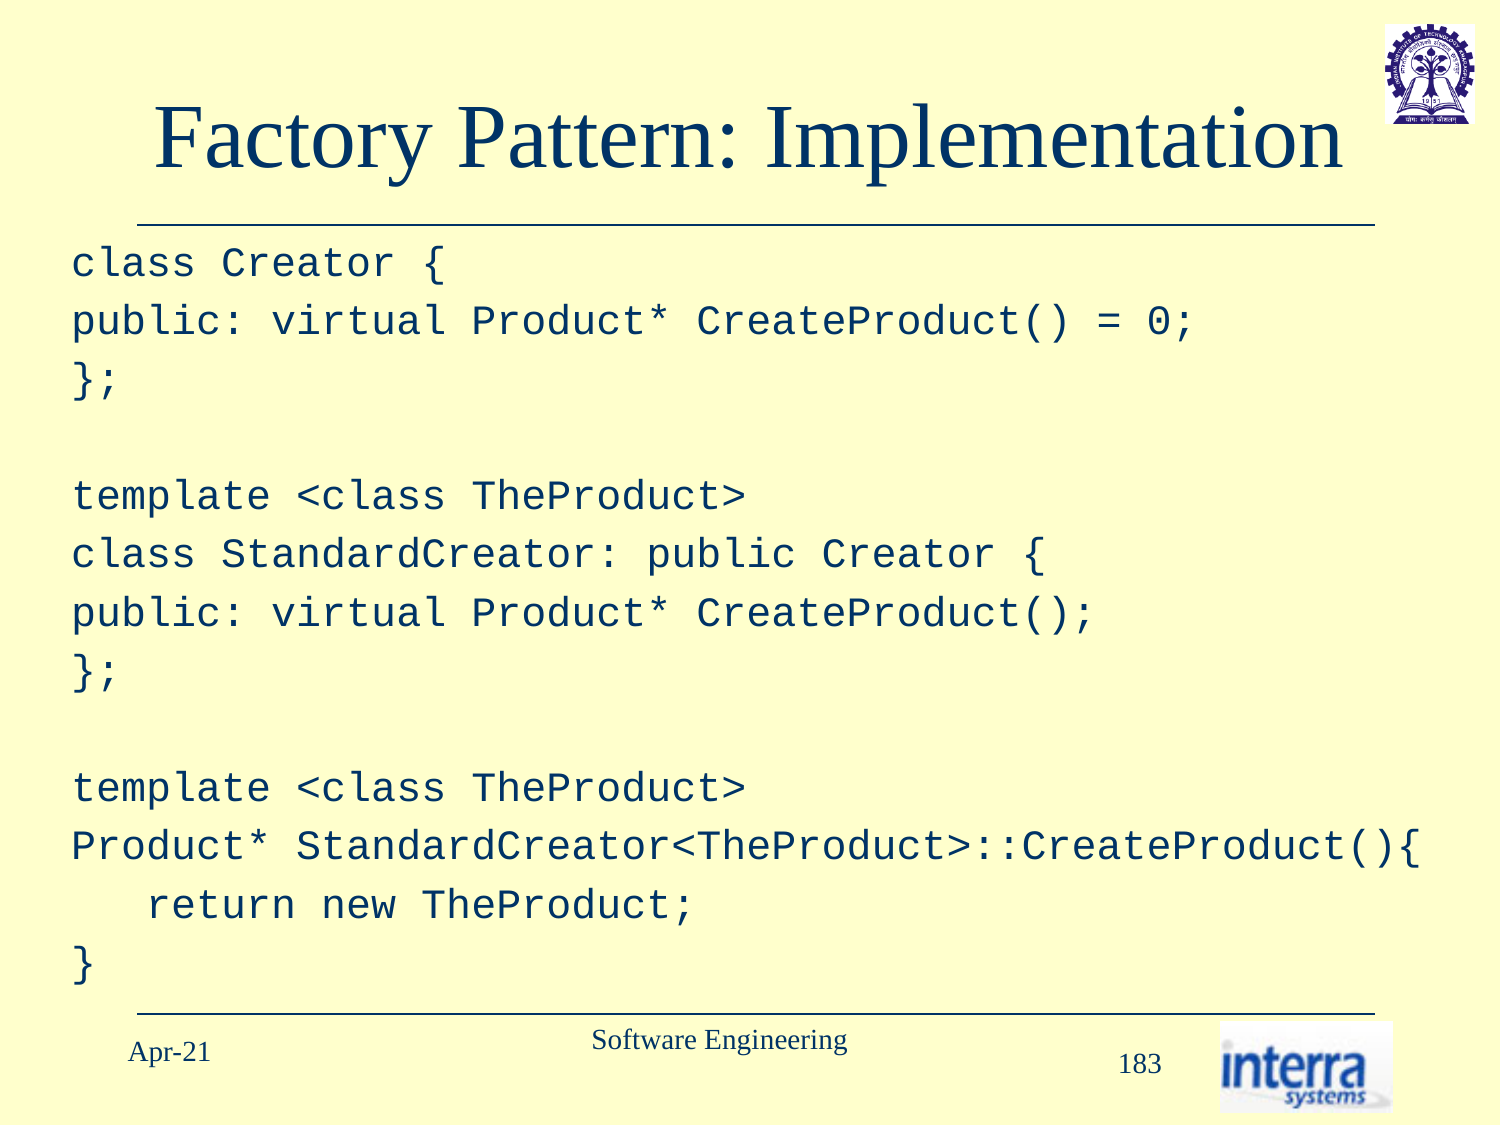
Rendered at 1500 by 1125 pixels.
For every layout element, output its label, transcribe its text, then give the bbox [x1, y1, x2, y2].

list class Creator { public: virtual Product* CreateProduct() = 0; }; template <class TheProduct> class StandardCreator: public Creator { public: virtual Product* CreateProduct(); }; template <class TheProduct> Product* StandardCreator<TheProduct>::CreateProduct(){ return new TheProduct; } [55, 227, 1447, 978]
picture [1385, 24, 1475, 124]
title Factory Pattern: Implementation [112, 37, 1388, 225]
picture [1220, 1021, 1393, 1113]
text_box Apr-21 [112, 1024, 307, 1100]
text_box Software Engineering [349, 1013, 1090, 1125]
